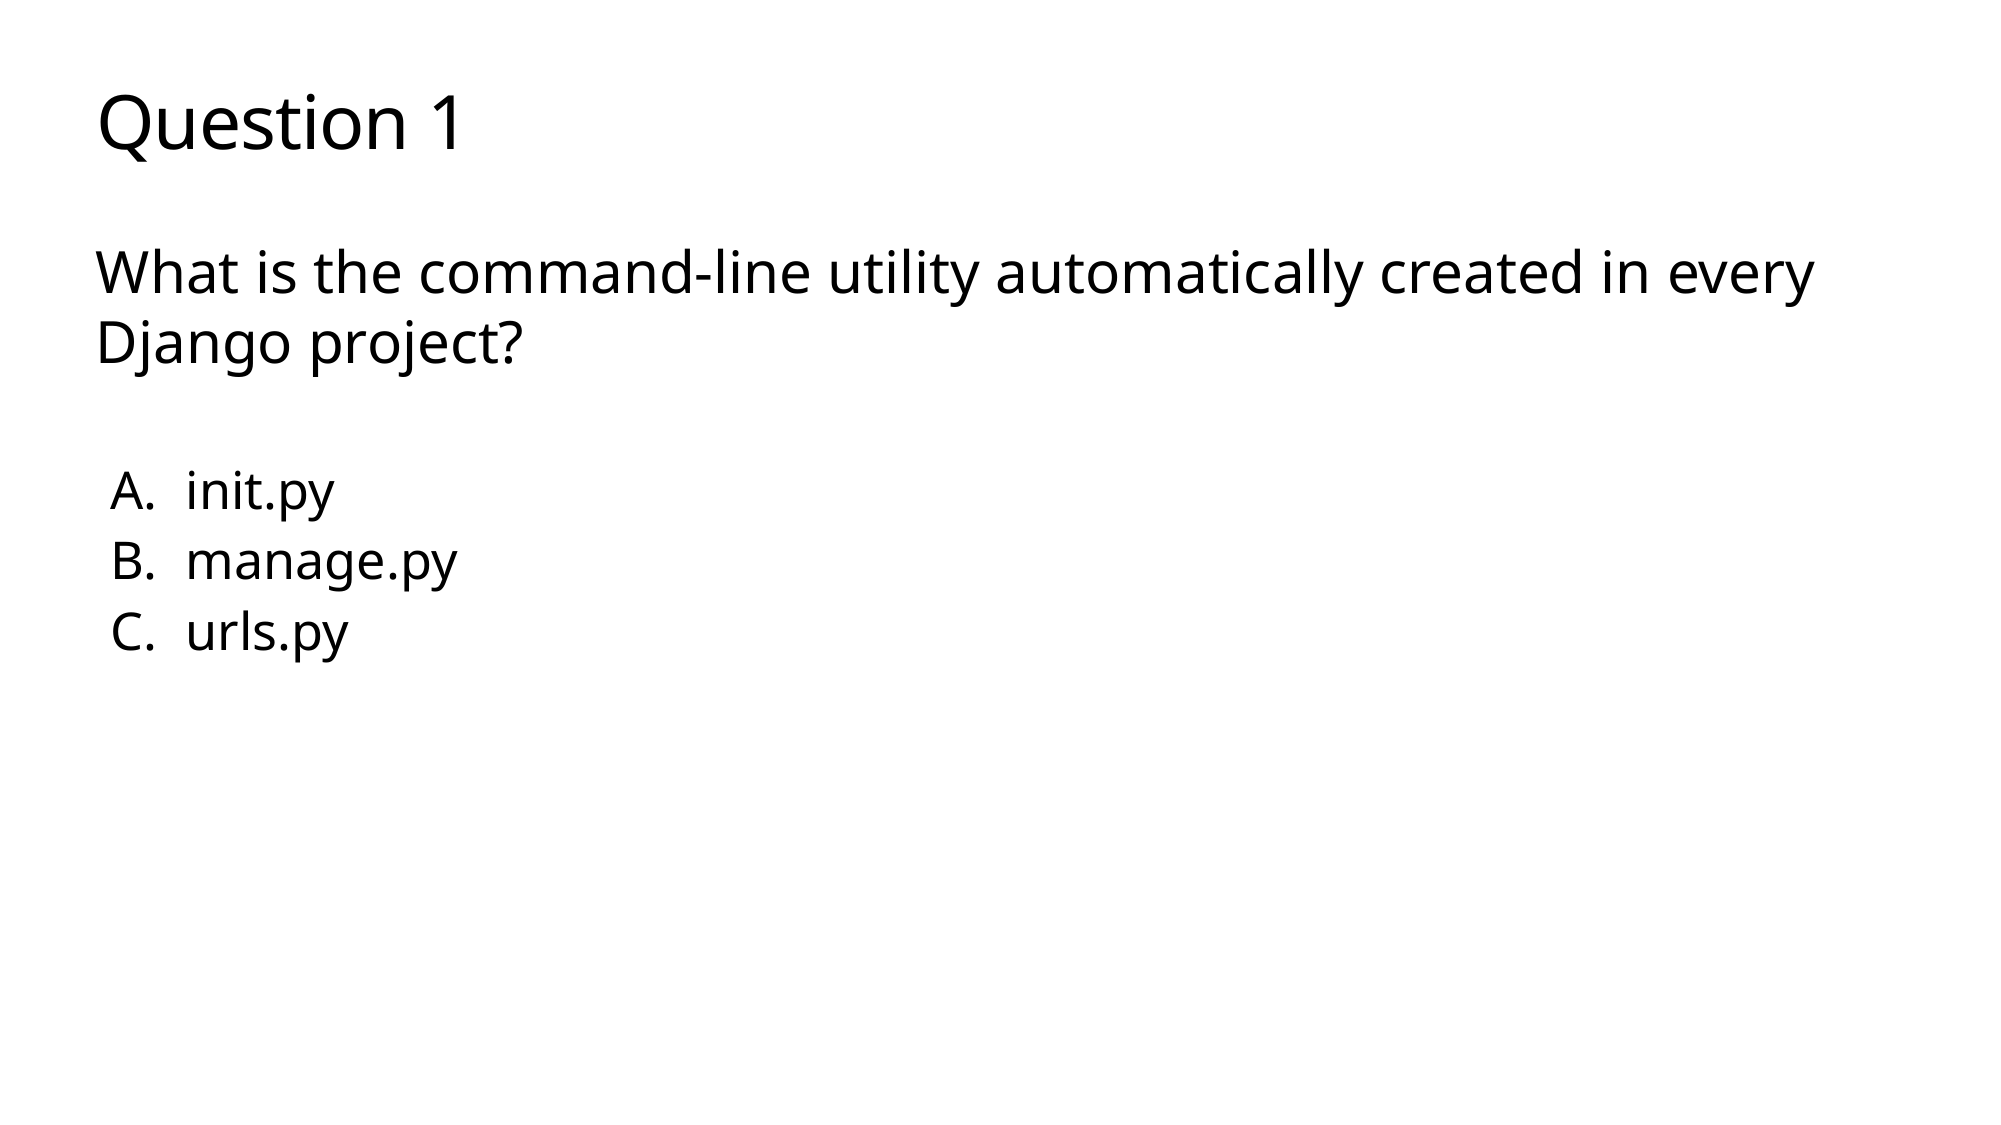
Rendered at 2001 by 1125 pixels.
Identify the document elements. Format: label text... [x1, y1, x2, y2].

title Question 1 [96, 75, 1904, 165]
list What is the command-line utility automatically created in every Django project? [95, 235, 1904, 376]
text_box init.py manage.py urls.py [95, 449, 1905, 1051]
